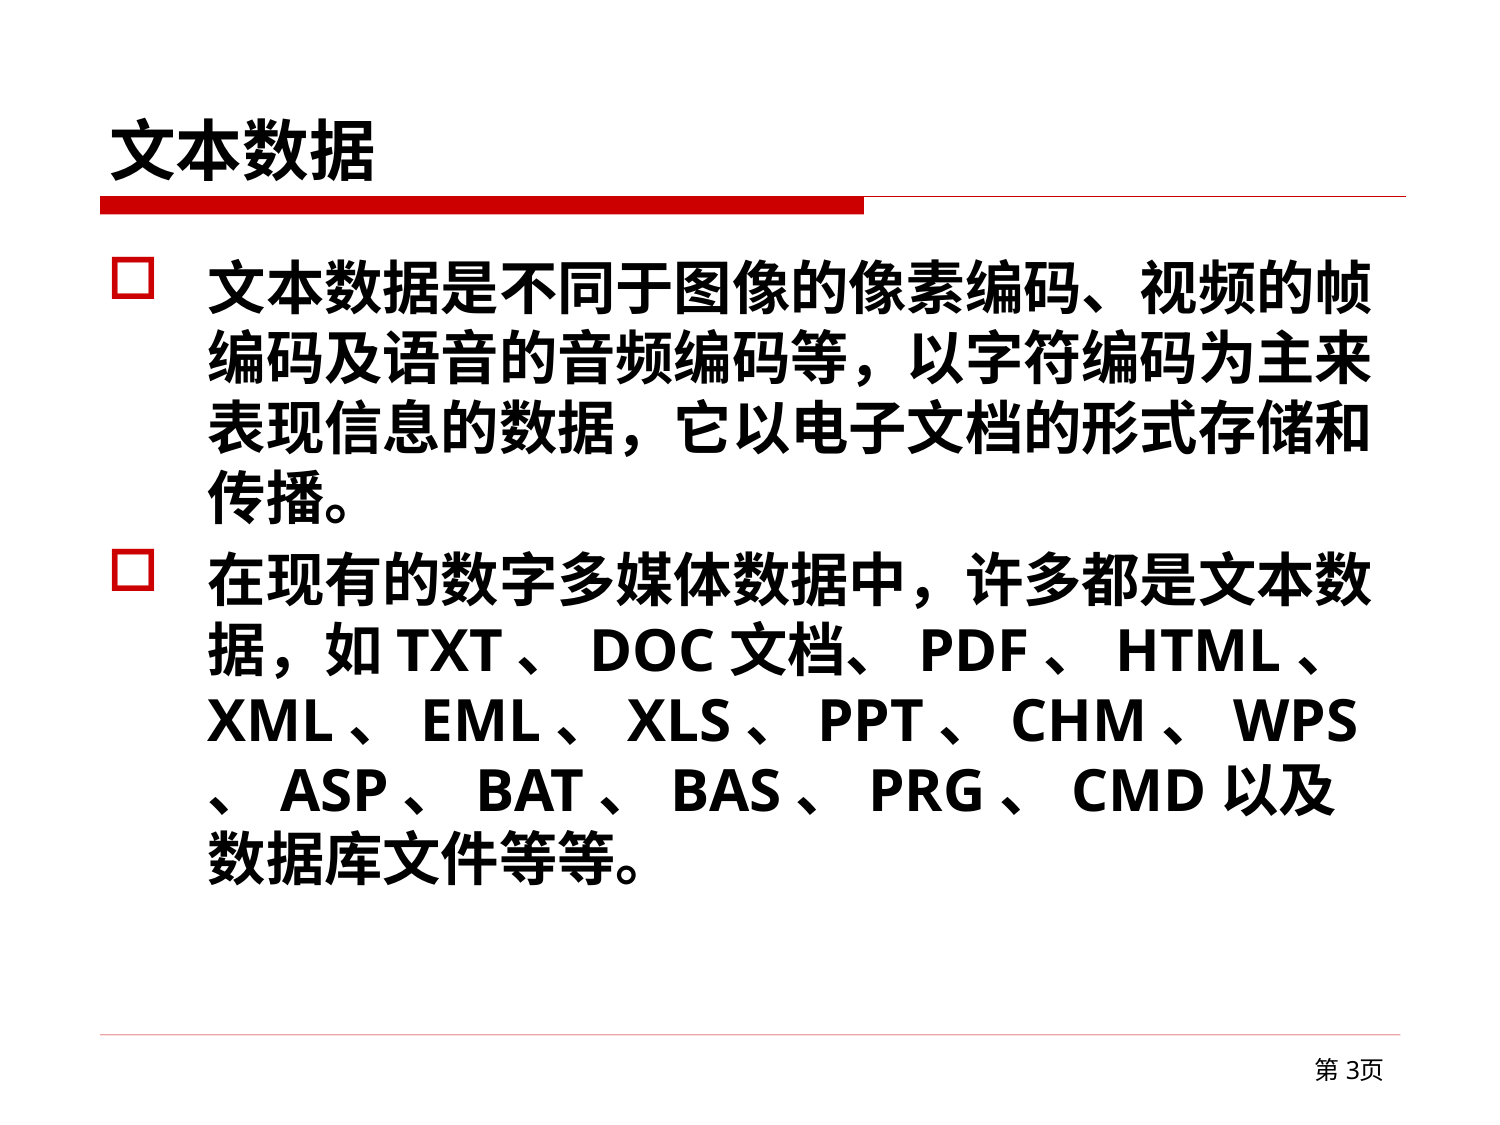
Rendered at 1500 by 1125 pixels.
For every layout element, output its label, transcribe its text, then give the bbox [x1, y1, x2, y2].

title 文本数据 [94, 50, 1407, 197]
list 文本数据是不同于图像的像素编码、视频的帧编码及语音的音频编码等，以字符编码为主来表现信息的数据，它以电子文档的形式存储和传播。 在现有的数字多媒体数据中，许多都是文本数据，如TXT、DOC文档、PDF、HTML、XML、EML、XLS、PPT、CHM、WPS、ASP、BAT、BAS、PRG、CMD以及数据库文件等等。 [92, 243, 1406, 944]
slide_number [1074, 1046, 1401, 1103]
